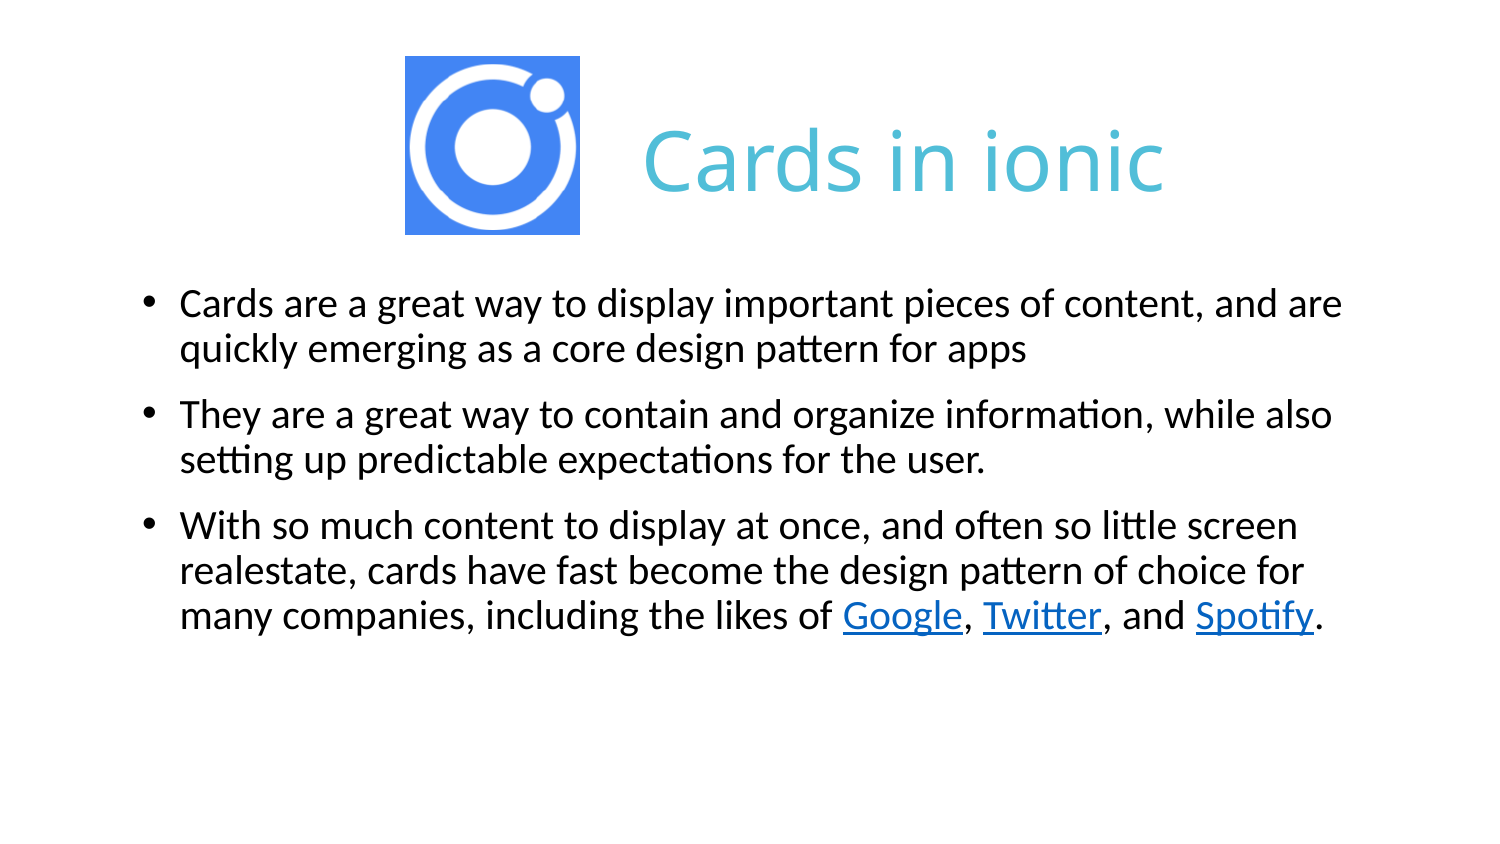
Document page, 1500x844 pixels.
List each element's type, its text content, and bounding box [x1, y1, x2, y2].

picture [405, 56, 580, 235]
title Cards in ionic [626, 83, 1247, 245]
list Cards are a great way to display important pieces of content, and are quickly emerging as a core design pattern for apps They are a great way to contain and organize information, while also setting up predictable expectations for the user. With so much content to display at once, and often so little screen realestate, cards have fast become the design pattern of choice for many companies, including the likes of Google, Twitter, and Spotify. [127, 273, 1373, 731]
